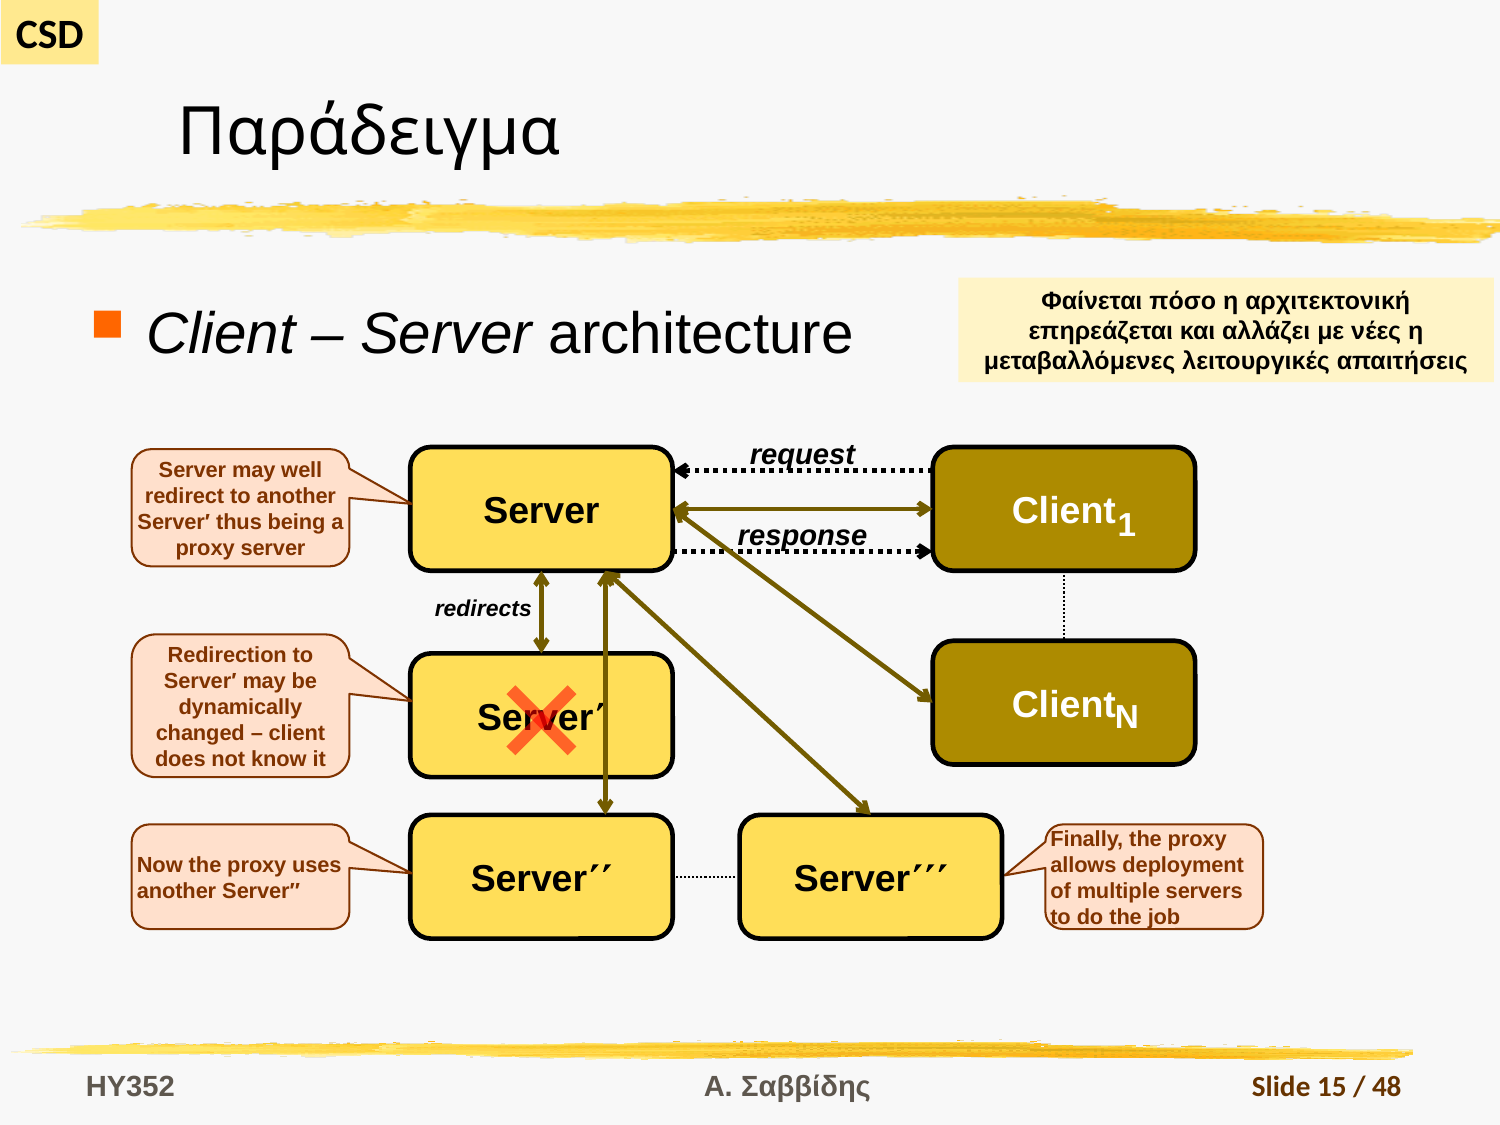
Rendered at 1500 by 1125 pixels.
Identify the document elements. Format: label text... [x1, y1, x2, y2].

picture [1025, 1037, 1104, 1064]
text_box Server [410, 446, 673, 571]
text_box Client [932, 446, 1196, 571]
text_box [672, 508, 933, 703]
text_box redirects [420, 586, 537, 629]
title Παράδειγμα [162, 24, 1500, 175]
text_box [672, 428, 933, 480]
text_box Redirection to Server′ may be dynamically changed – client does not know it [131, 634, 412, 778]
picture [21, 190, 1500, 254]
text_box Finally, the proxy allows deployment of multiple servers to do the job [1007, 824, 1264, 930]
text_box Server [410, 653, 599, 778]
text_box Φαίνεται πόσο η αρχιτεκτονική επηρεάζεται και αλλάζει με νέες η μεταβαλλόμενες λειτουργικές απαιτήσεις [958, 277, 1494, 383]
text_box Server may well redirect to another Server′ thus being a proxy server [131, 449, 412, 567]
slide_number HY352 [70, 1034, 400, 1110]
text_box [605, 570, 872, 816]
footer Α. Σαββίδης [549, 1034, 1025, 1110]
slide_number Slide 15 / 48 [1104, 1034, 1417, 1110]
picture [11, 1037, 70, 1064]
picture [400, 1037, 549, 1064]
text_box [681, 814, 1003, 939]
list Client – Server architecture [75, 287, 958, 382]
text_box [932, 640, 1196, 765]
text_box Now the proxy uses another Server′′ [131, 824, 412, 930]
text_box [497, 676, 585, 764]
text_box 1 [1102, 495, 1152, 551]
text_box Server [410, 814, 673, 939]
